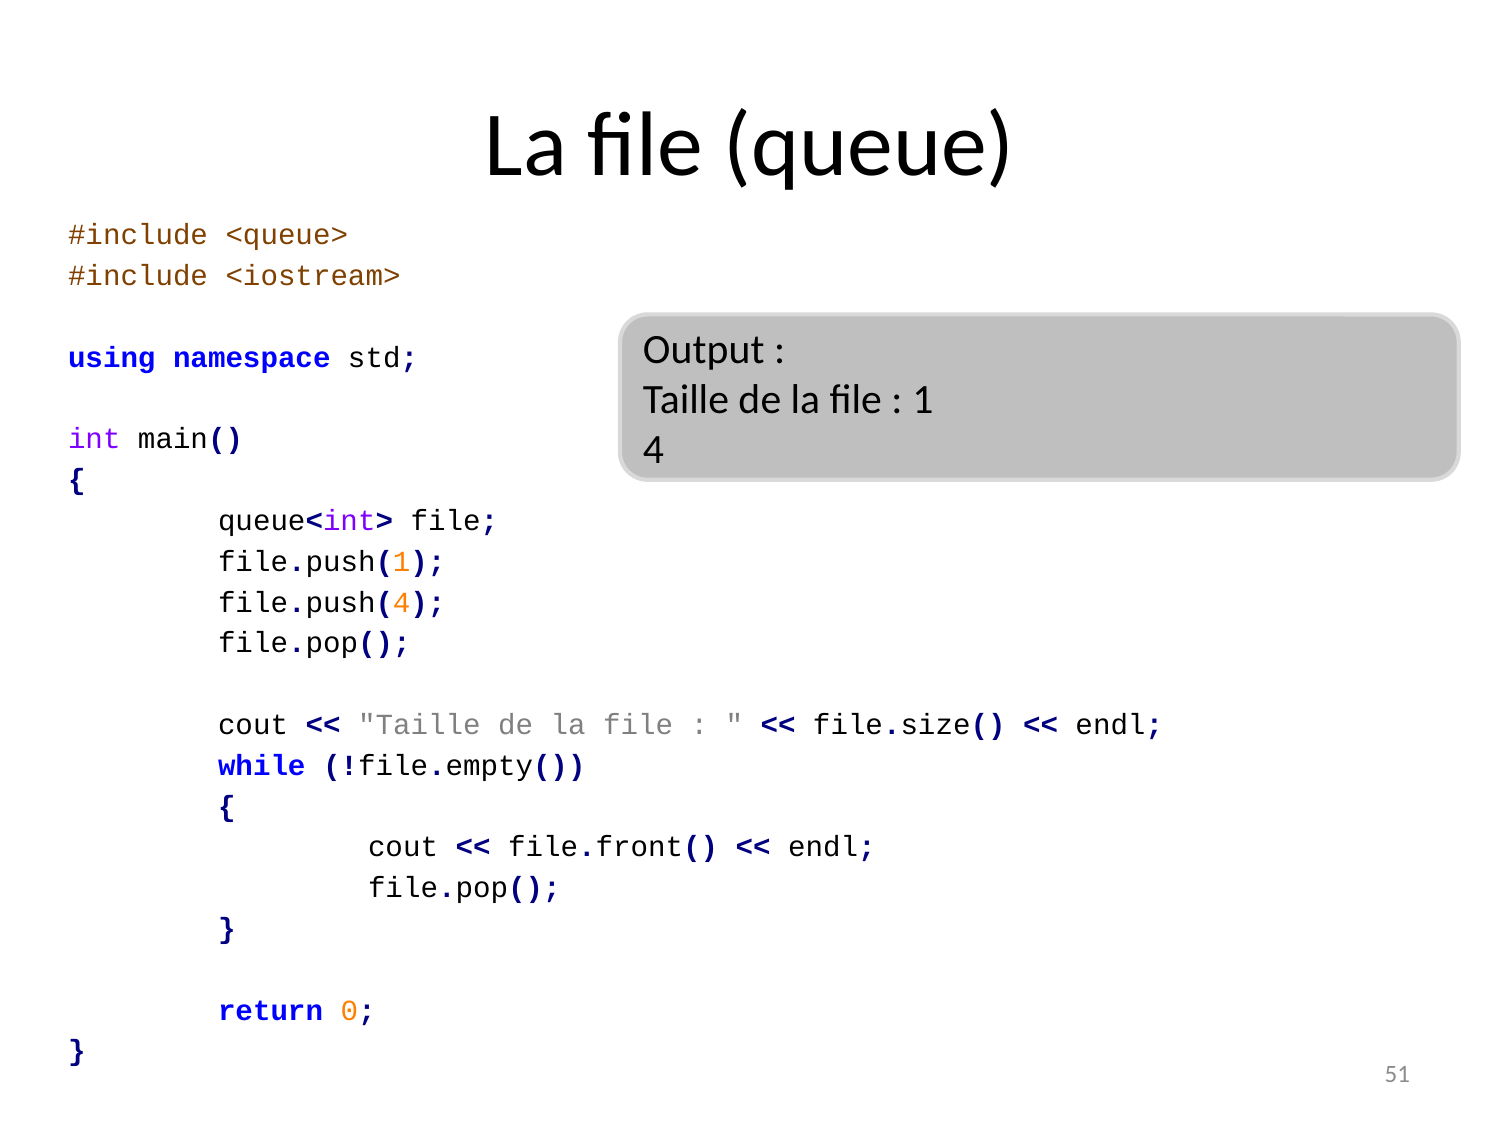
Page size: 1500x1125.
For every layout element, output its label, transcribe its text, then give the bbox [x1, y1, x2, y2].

slide_number 51 [1074, 1042, 1425, 1103]
text_box Output : Taille de la file : 1 4 [617, 312, 1461, 482]
title La file (queue) [75, 45, 1425, 208]
list #include <queue> #include <iostream> using namespace std; int main() { queue<int> file; file.push(1); file.push(4); file.pop(); cout << "Taille de la file : " << file.size() << endl; while (!file.empty()) { cout << file.front() << endl; file.pop(); } return 0; } [53, 208, 1449, 1094]
